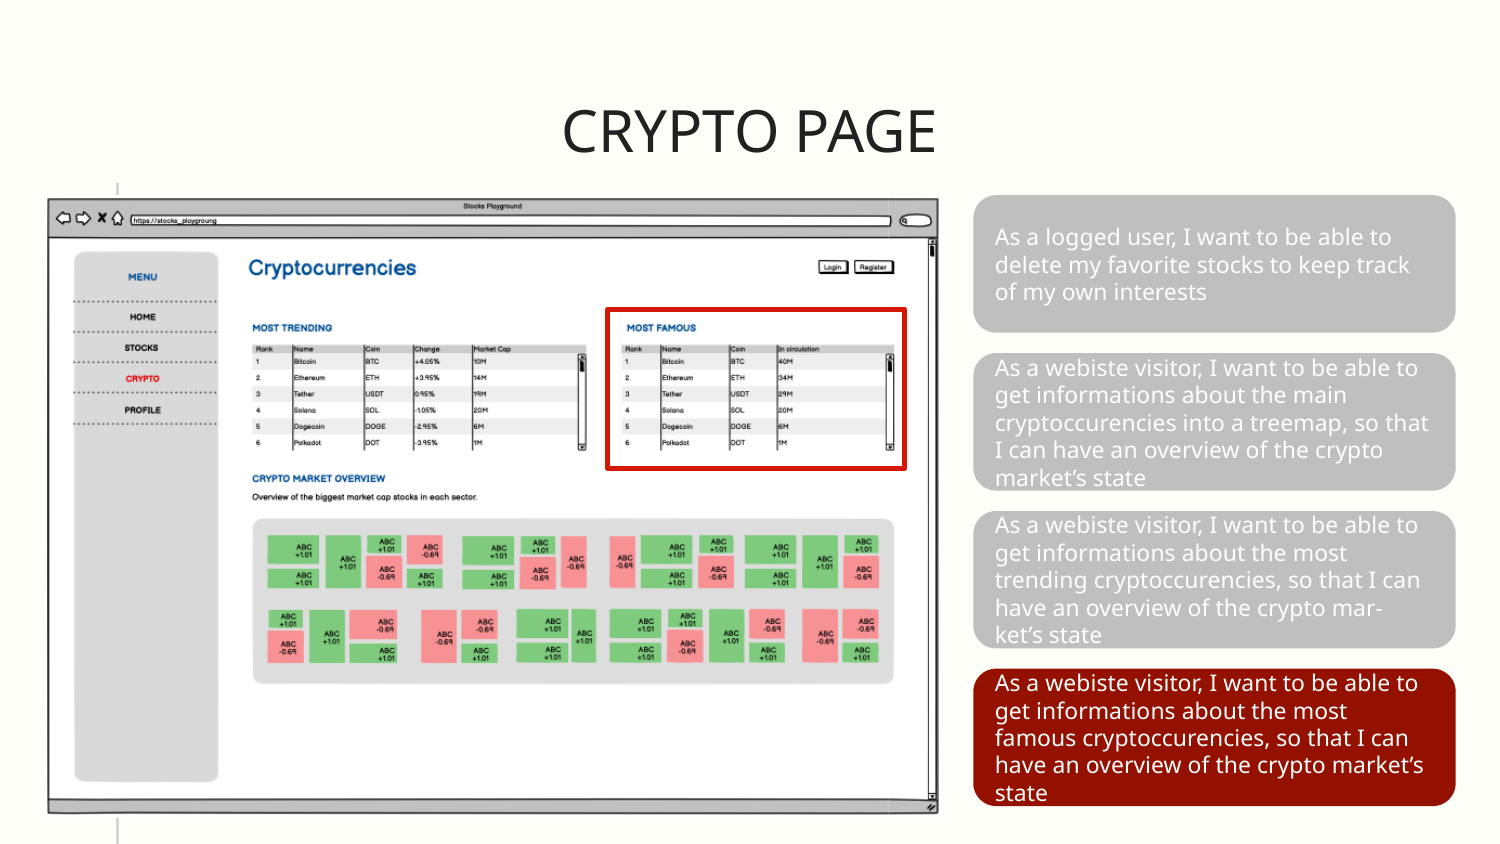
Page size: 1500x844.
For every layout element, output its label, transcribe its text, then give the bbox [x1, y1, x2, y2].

text_box As a webiste visitor, I want to be able to get informations about the most trending cryptoccurencies, so that I can have an overview of the crypto mar- ket’s state [973, 511, 1456, 649]
text_box As a logged user, I want to be able to delete my favorite stocks to keep track of my own interests [973, 195, 1456, 333]
text_box As a webiste visitor, I want to be able to get informations about the most famous cryptoccurencies, so that I can have an overview of the crypto market’s state [973, 668, 1456, 807]
text_box As a webiste visitor, I want to be able to get informations about the main cryptoccurencies into a treemap, so that I can have an overview of the crypto market’s state [973, 353, 1456, 491]
picture [43, 194, 942, 818]
title CRYPTO PAGE [116, 90, 1383, 169]
